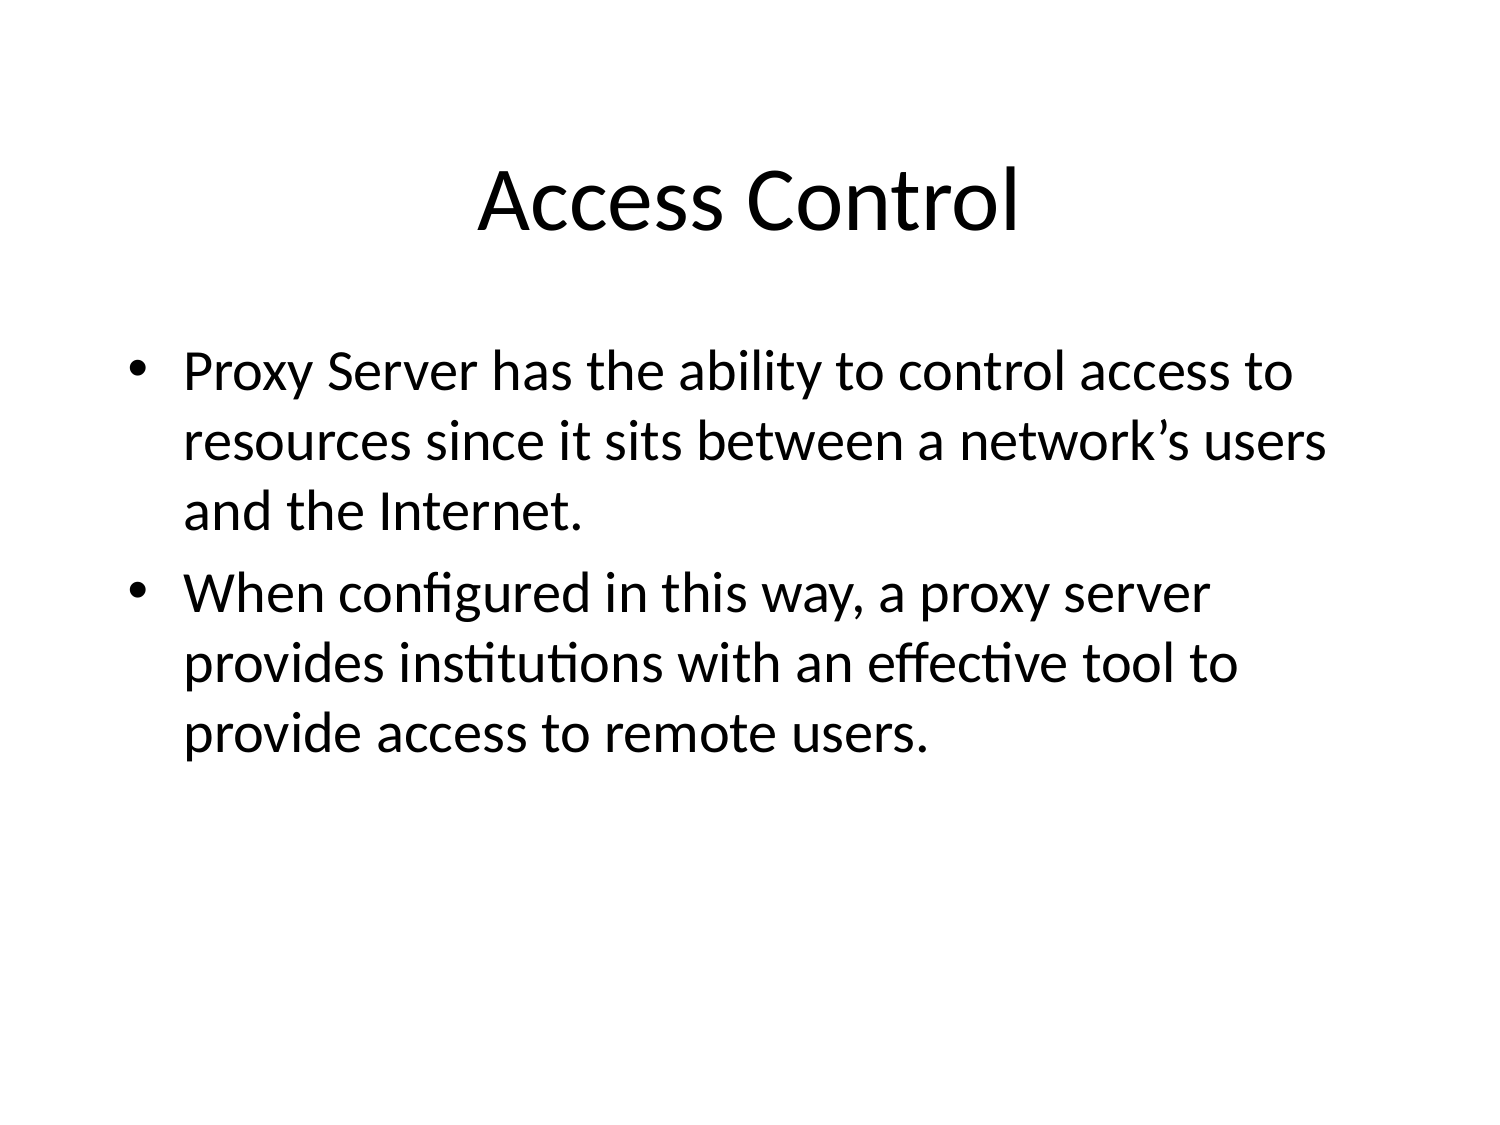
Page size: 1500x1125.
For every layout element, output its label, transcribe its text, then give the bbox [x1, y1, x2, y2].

title Access Control [112, 99, 1388, 288]
list Proxy Server has the ability to control access to resources since it sits between a network’s users and the Internet. When configured in this way, a proxy server provides institutions with an effective tool to provide access to remote users. [112, 324, 1400, 1000]
